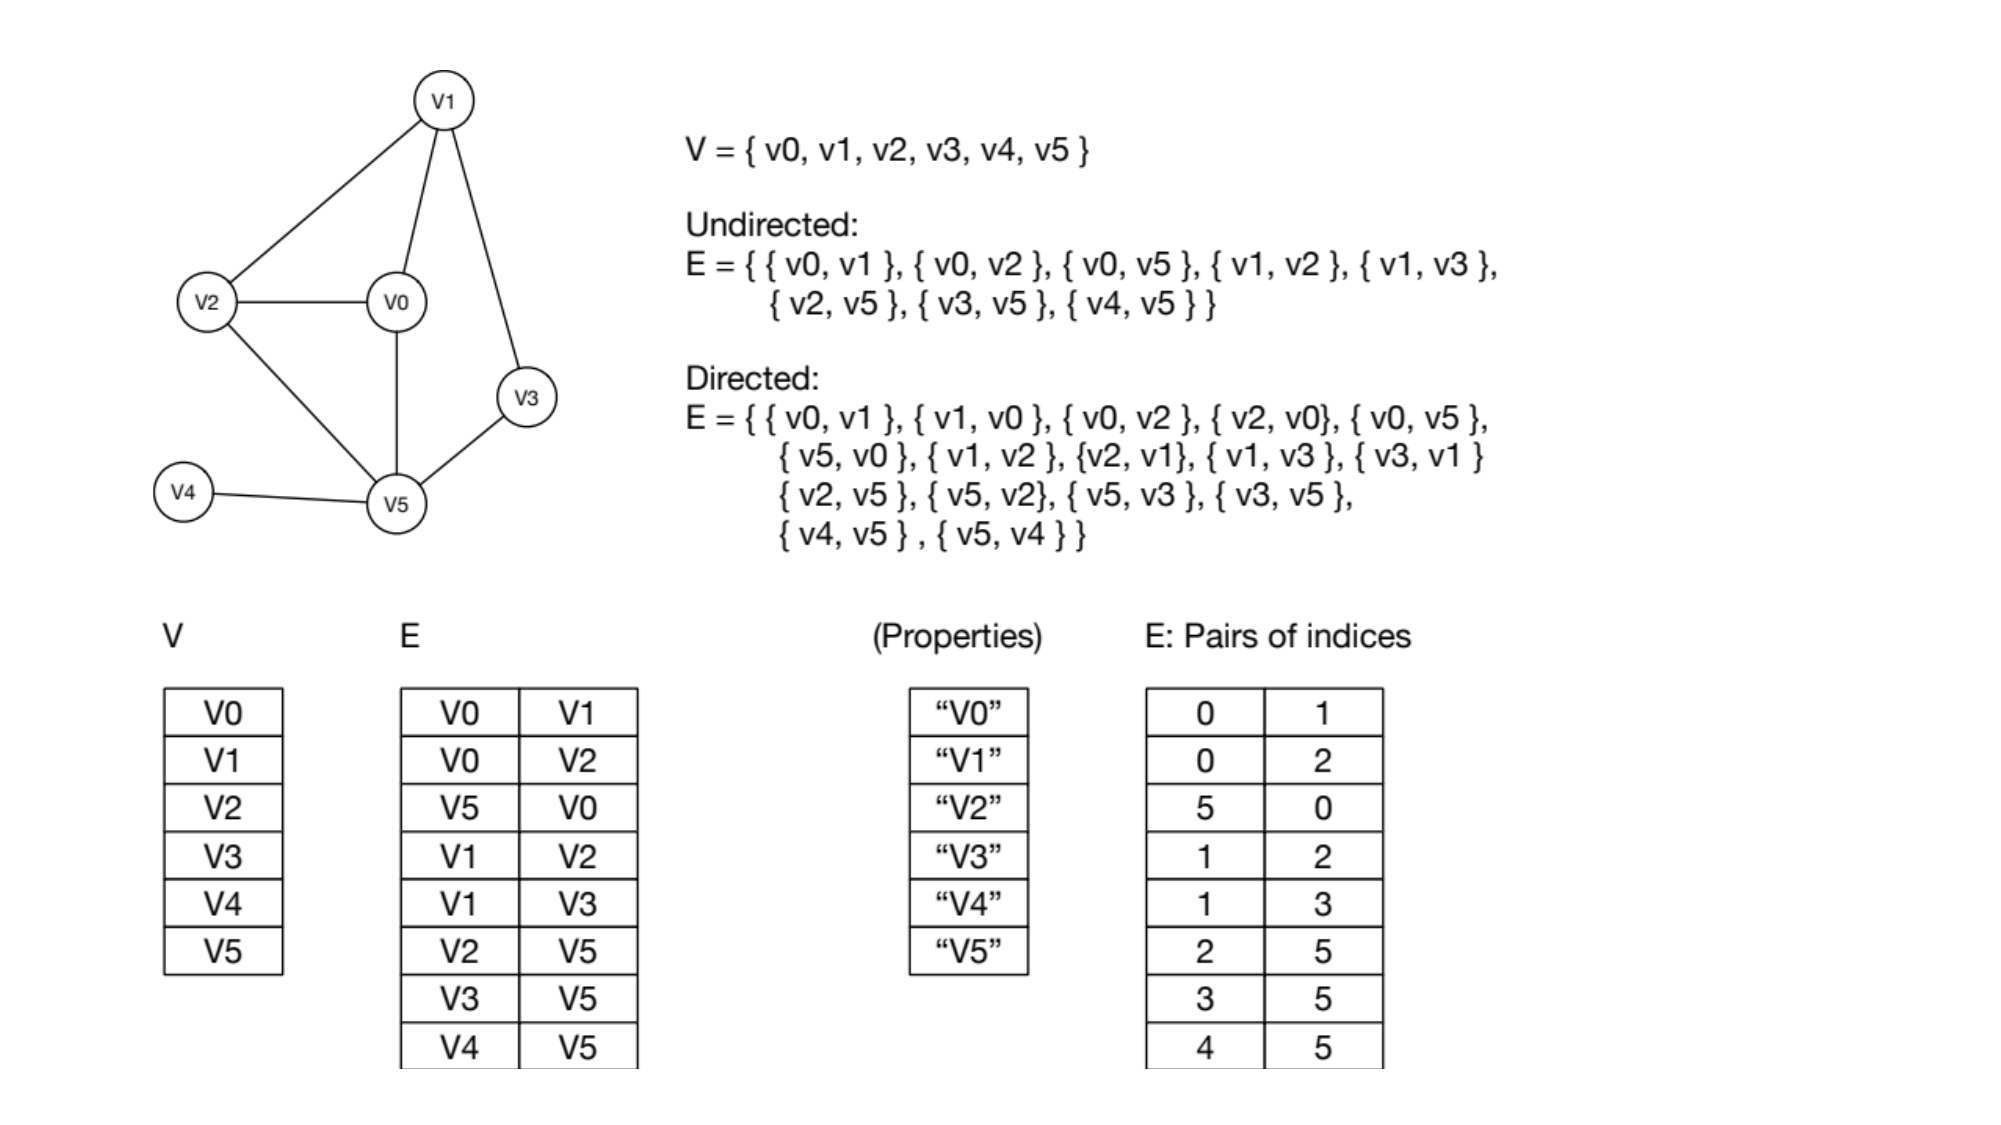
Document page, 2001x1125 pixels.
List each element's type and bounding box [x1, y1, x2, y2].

picture [152, 605, 1422, 1069]
picture [152, 70, 1509, 563]
